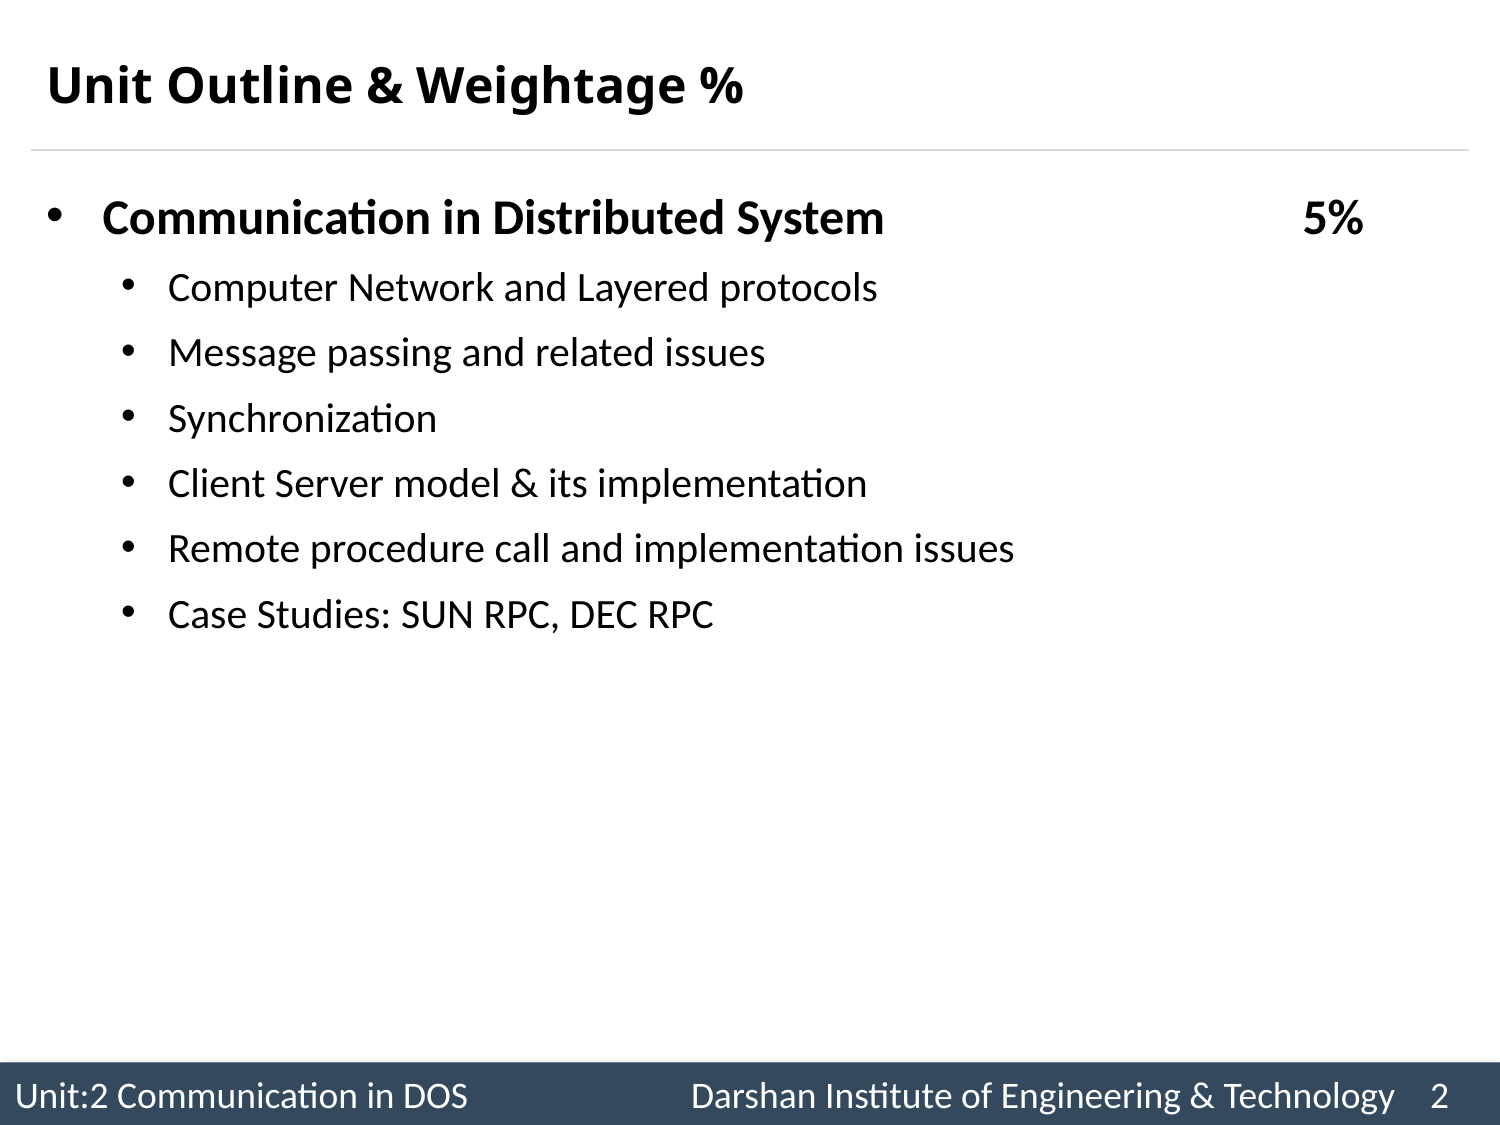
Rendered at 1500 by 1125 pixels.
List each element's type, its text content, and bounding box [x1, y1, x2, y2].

title Unit Outline & Weightage % [31, 17, 1469, 150]
list Communication in Distributed System 5% Computer Network and Layered protocols Message passing and related issues Synchronization Client Server model & its implementation Remote procedure call and implementation issues Case Studies: SUN RPC, DEC RPC [31, 162, 1469, 1038]
